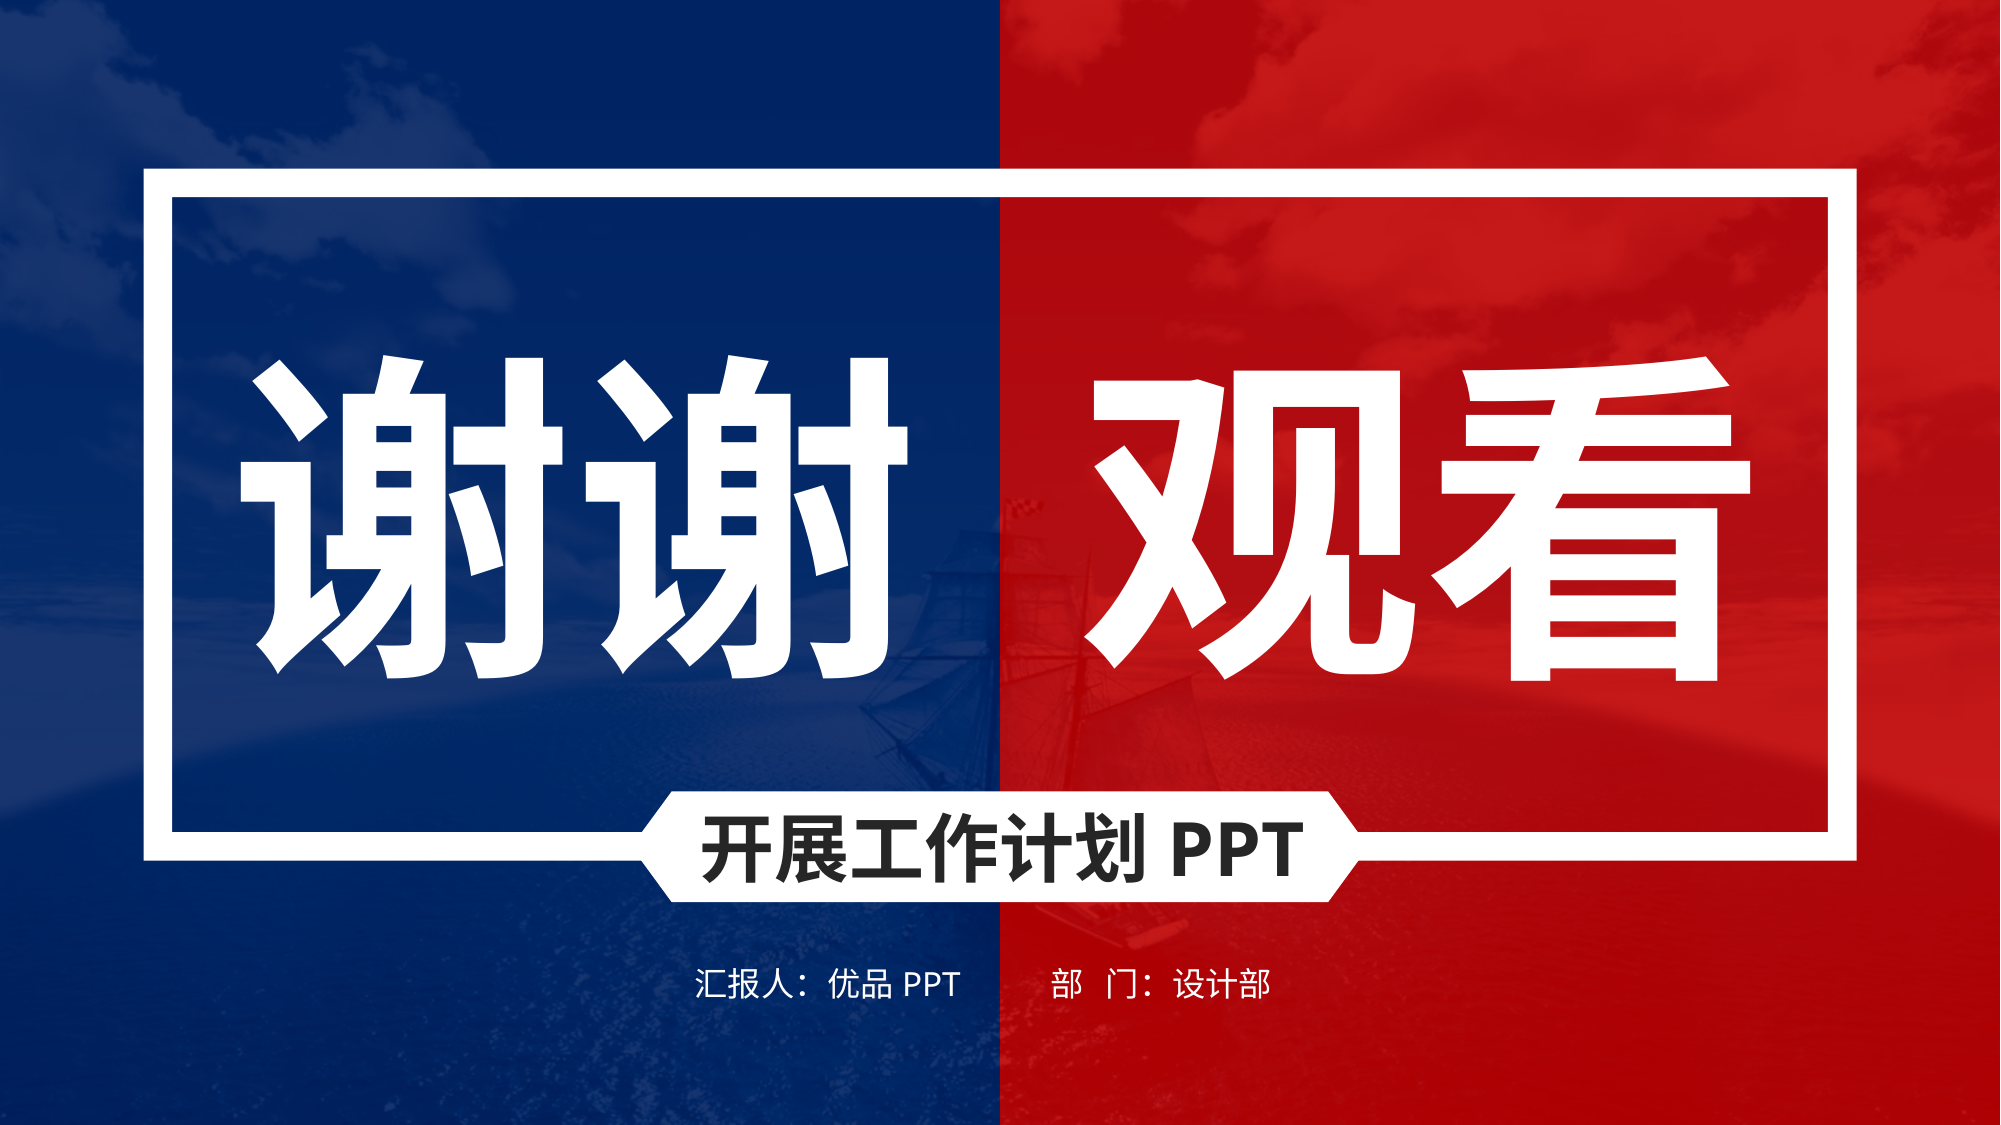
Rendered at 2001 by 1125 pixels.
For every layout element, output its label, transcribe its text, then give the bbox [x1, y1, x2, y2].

text_box 汇报人：优品PPT [679, 955, 976, 1011]
text_box 观看 [1063, 296, 1785, 727]
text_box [631, 791, 1369, 903]
text_box [0, 0, 999, 1125]
text_box [142, 168, 1858, 862]
text_box [999, 0, 2000, 1125]
text_box 谢谢 [213, 296, 935, 727]
text_box 部 门：设计部 [1035, 955, 1288, 1011]
